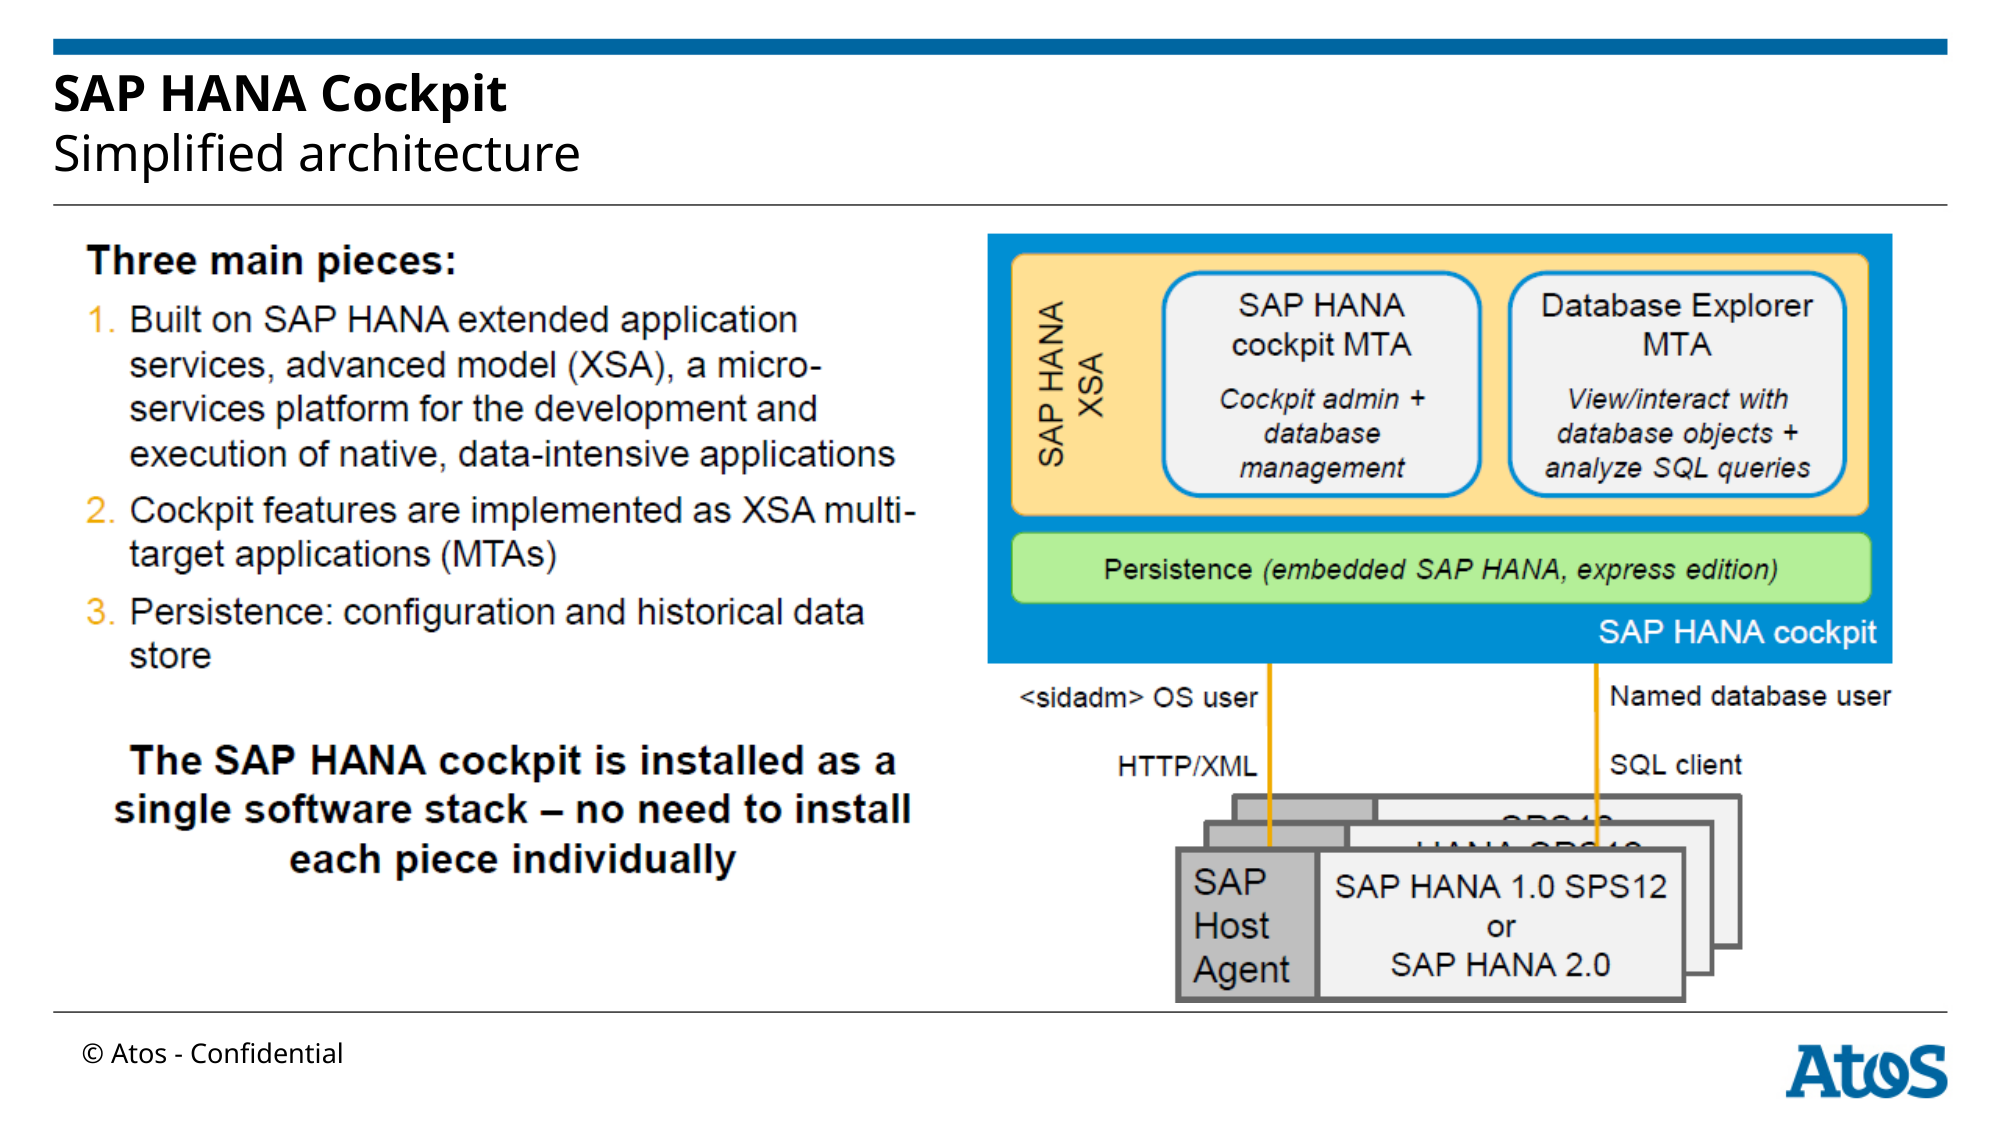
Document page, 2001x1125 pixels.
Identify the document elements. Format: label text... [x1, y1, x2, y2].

title SAP HANA Cockpit Simplified architecture [33, 51, 1947, 176]
picture [0, 0, 2001, 1125]
